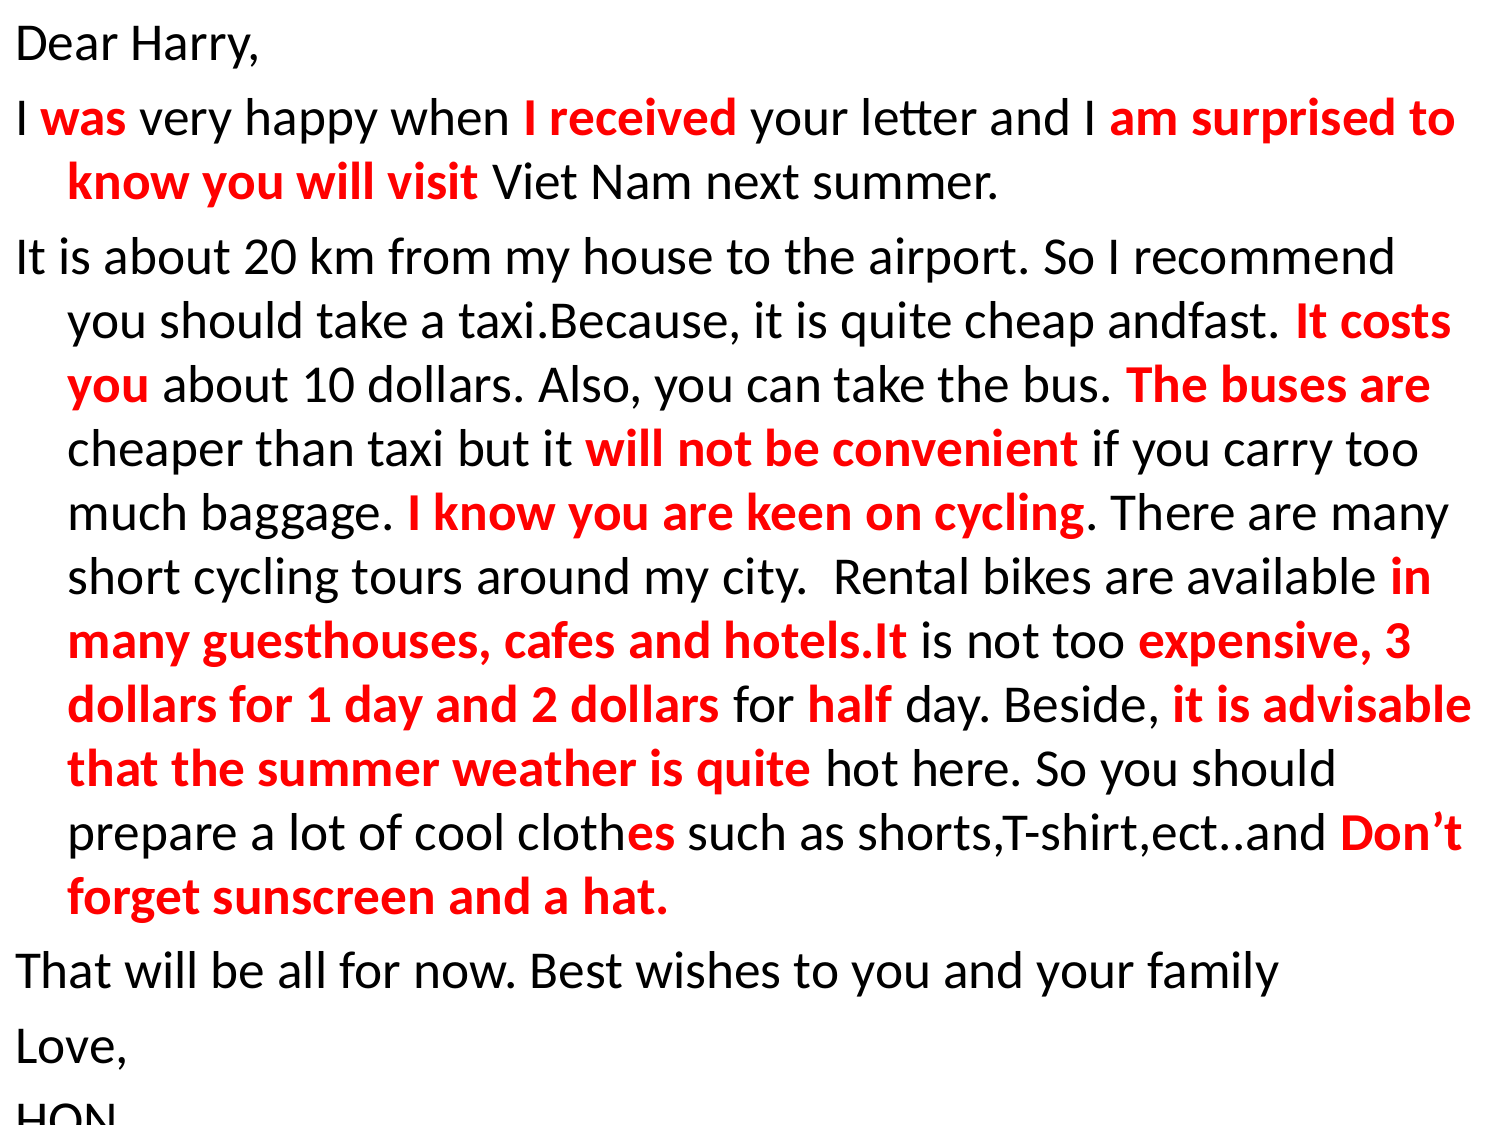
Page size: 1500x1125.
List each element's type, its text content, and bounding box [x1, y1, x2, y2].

list Dear Harry, I was very happy when I received your letter and I am surprised to know you will visit Viet Nam next summer. It is about 20 km from my house to the airport. So I recommend you should take a taxi.Because, it is quite cheap andfast. It costs you about 10 dollars. Also, you can take the bus. The buses are cheaper than taxi but it will not be convenient if you carry too much baggage. I know you are keen on cycling. There are many short cycling tours around my city. Rental bikes are available in many guesthouses, cafes and hotels.It is not too expensive, 3 dollars for 1 day and 2 dollars for half day. Beside, it is advisable that the summer weather is quite hot here. So you should prepare a lot of cool clothes such as shorts,T-shirt,ect..and Don’t forget sunscreen and a hat. That will be all for now. Best wishes to you and your family Love, HON [0, 0, 1500, 1125]
